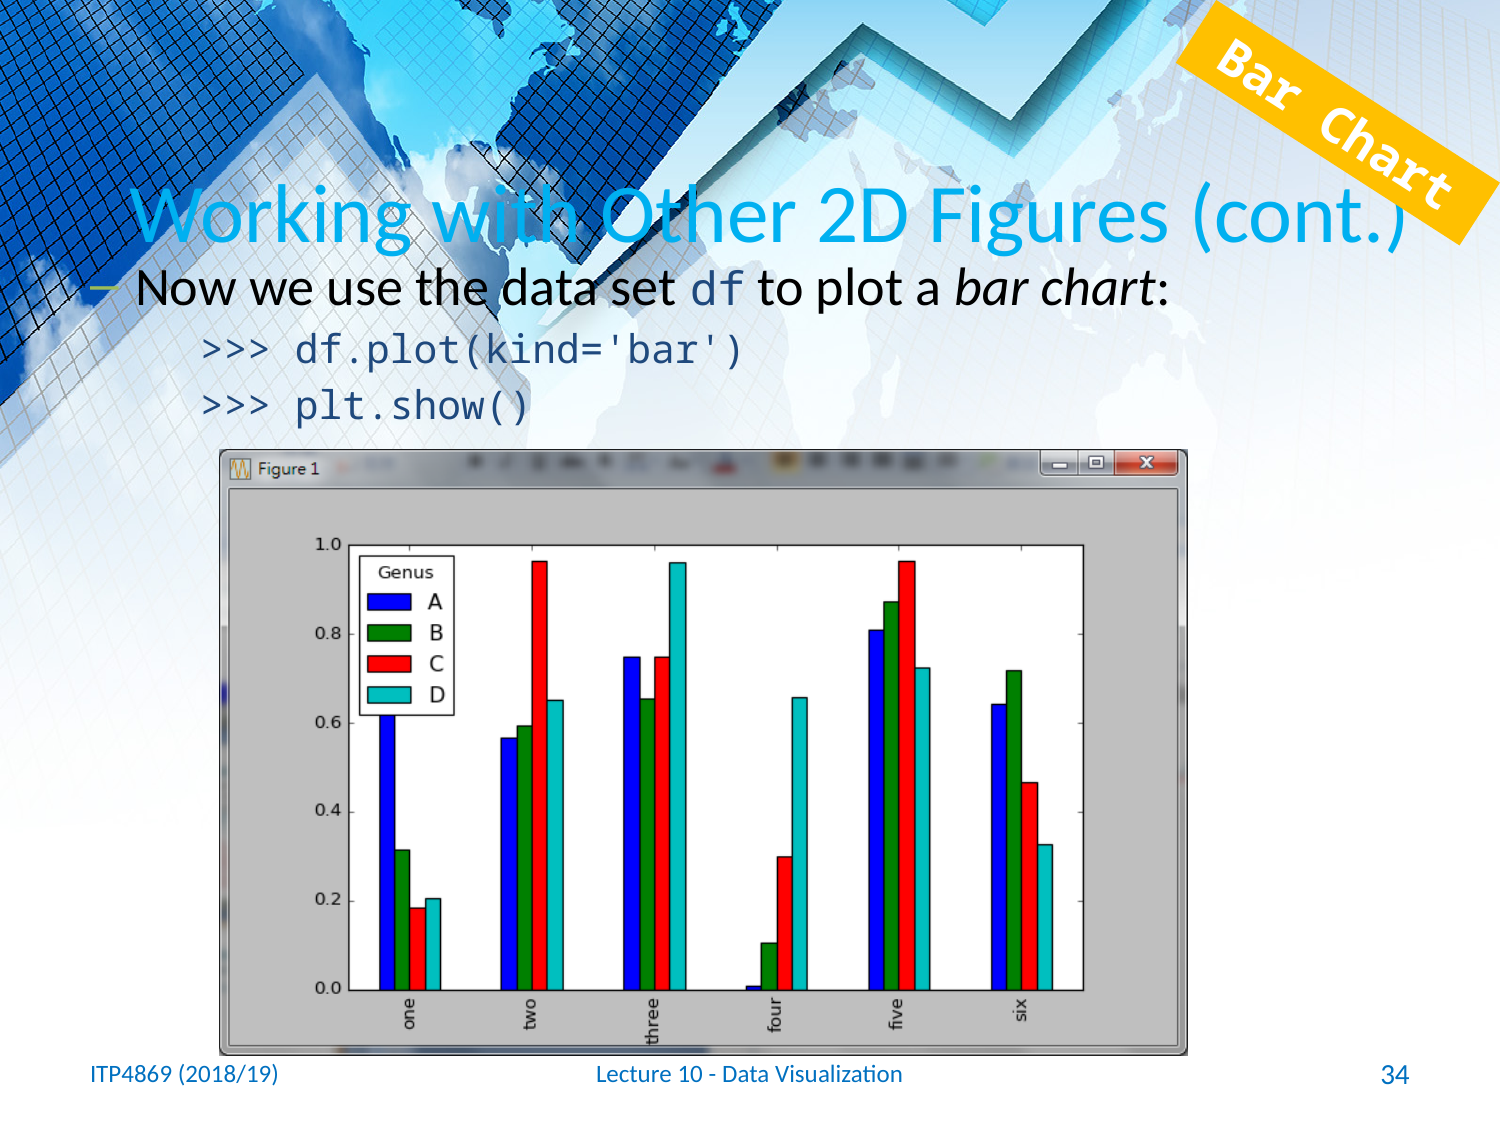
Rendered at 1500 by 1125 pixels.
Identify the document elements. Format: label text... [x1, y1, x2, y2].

text_box Bar Chart [1175, 0, 1500, 246]
picture [0, 0, 1500, 1125]
list Now we use the data set df to plot a bar chart: >>> df.plot(kind='bar') >>> plt.show() [75, 237, 1425, 1038]
picture [1218, 0, 1500, 182]
slide_number 34 [1074, 1042, 1425, 1103]
footer Lecture 10 - Data Visualization [512, 1064, 988, 1103]
title Working with Other 2D Figures (cont.) [73, 128, 1427, 290]
slide_number ITP4869 (2018/19) [75, 1042, 425, 1103]
